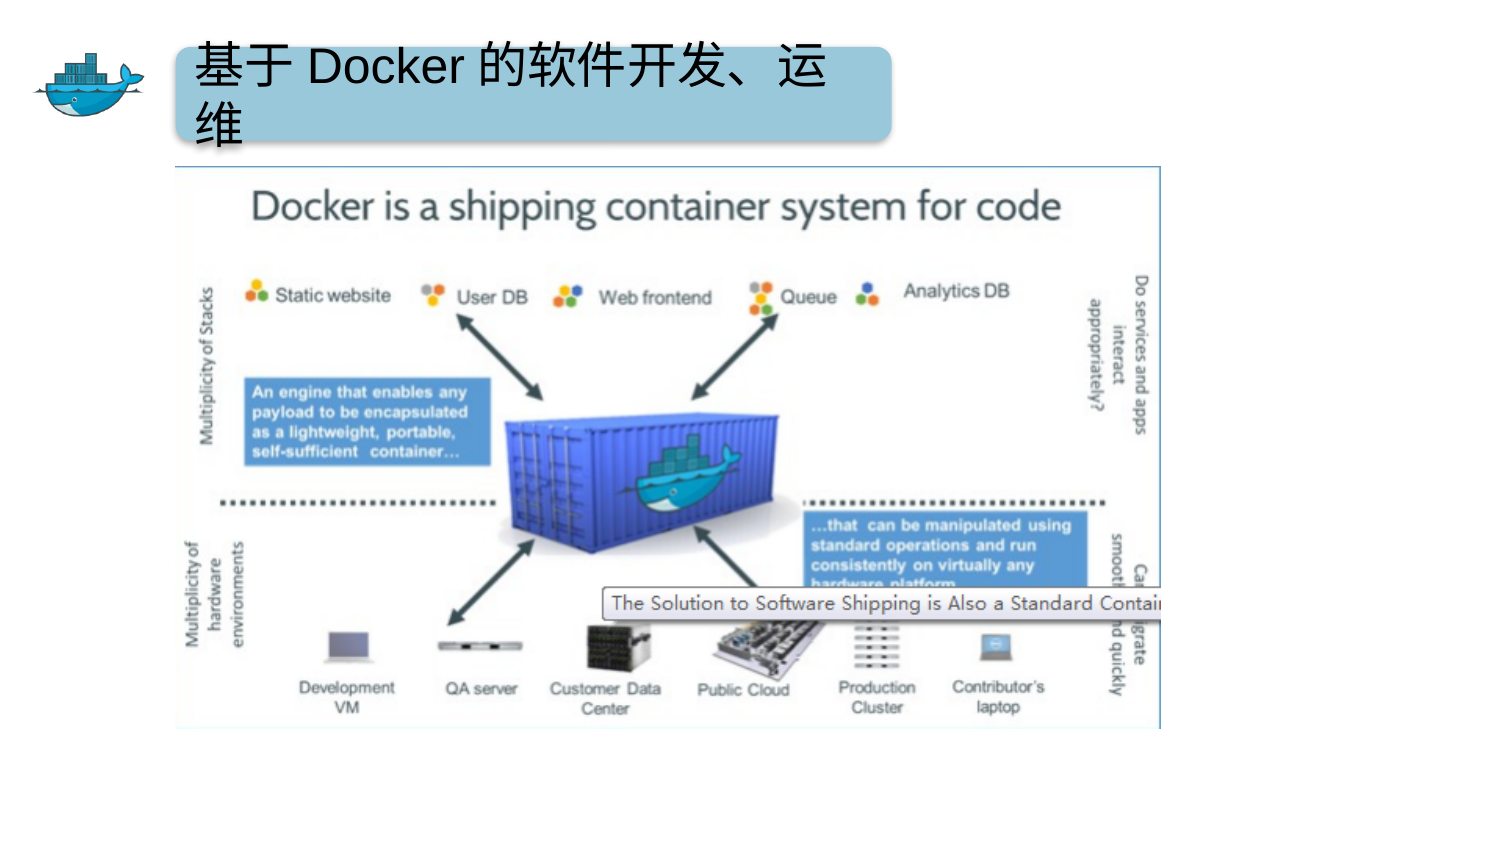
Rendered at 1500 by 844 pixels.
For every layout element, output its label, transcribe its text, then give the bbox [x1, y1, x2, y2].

picture [11, 51, 164, 118]
text_box 基于Docker的软件开发、运维 [174, 46, 893, 142]
picture [175, 166, 1161, 730]
